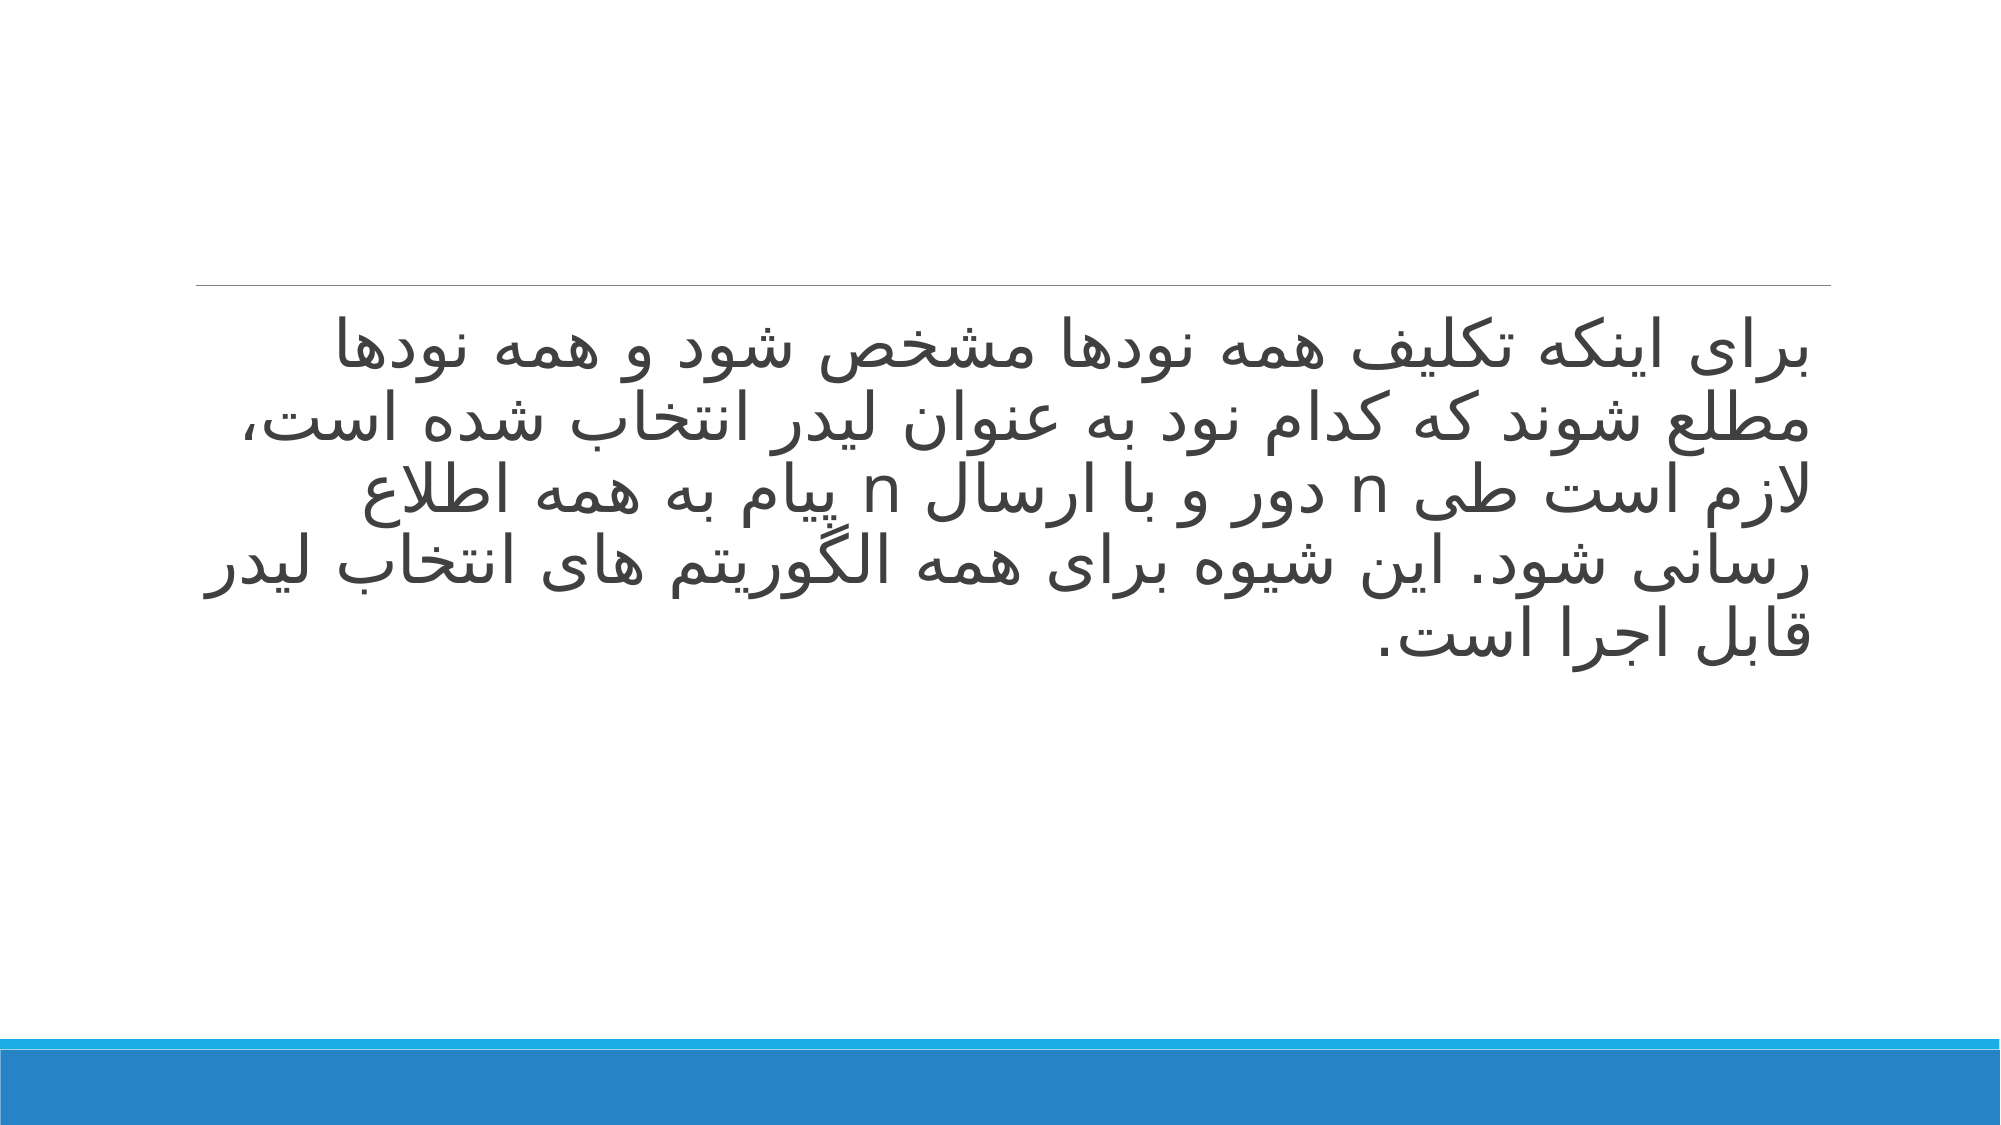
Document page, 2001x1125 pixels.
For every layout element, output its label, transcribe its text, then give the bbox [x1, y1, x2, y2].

list برای اینکه تکلیف همه نودها مشخص شود و همه نودها مطلع شوند که کدام نود به عنوان لیدر انتخاب شده است، لازم است طی n دور و با ارسال n پیام به همه اطلاع رسانی شود. این شیوه برای همه الگوریتم های انتخاب لیدر قابل اجرا است. [180, 302, 1830, 963]
